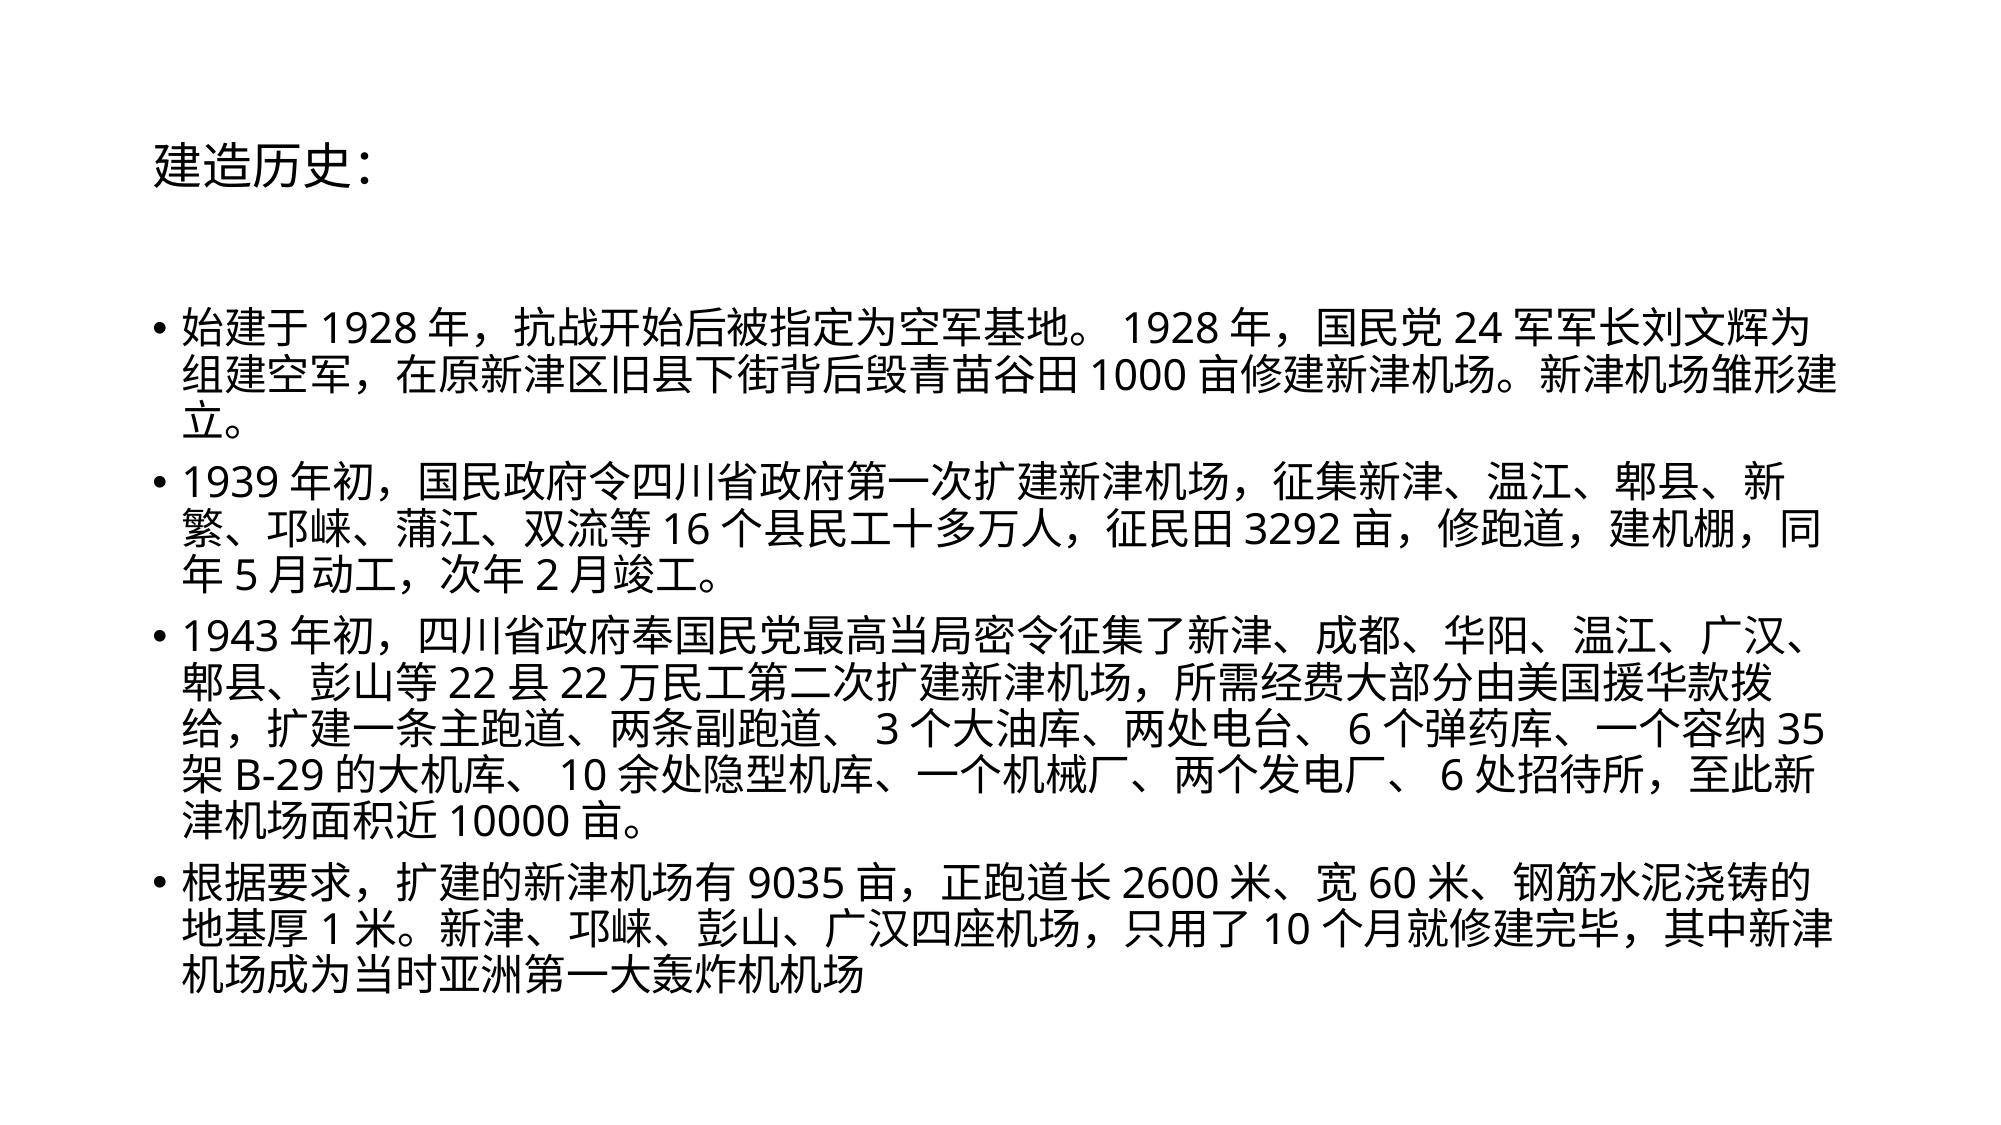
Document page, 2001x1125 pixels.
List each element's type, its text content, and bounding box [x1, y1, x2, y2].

list 始建于1928年，抗战开始后被指定为空军基地。1928年，国民党24军军长刘文辉为组建空军，在原新津区旧县下街背后毁青苗谷田1000亩修建新津机场。新津机场雏形建立。 1939年初，国民政府令四川省政府第一次扩建新津机场，征集新津、温江、郫县、新繁、邛崃、蒲江、双流等16个县民工十多万人，征民田3292亩，修跑道，建机棚，同年5月动工，次年2月竣工。 1943年初，四川省政府奉国民党最高当局密令征集了新津、成都、华阳、温江、广汉、郫县、彭山等22县22万民工第二次扩建新津机场，所需经费大部分由美国援华款拨给，扩建一条主跑道、两条副跑道、3个大油库、两处电台、6个弹药库、一个容纳35架B-29的大机库、10余处隐型机库、一个机械厂、两个发电厂、6处招待所，至此新津机场面积近10000亩。 根据要求，扩建的新津机场有9035亩，正跑道长2600米、宽60米、钢筋水泥浇铸的地基厚1米。新津、邛崃、彭山、广汉四座机场，只用了10个月就修建完毕，其中新津机场成为当时亚洲第一大轰炸机机场 [137, 299, 1863, 1014]
title 建造历史： [137, 59, 1863, 278]
